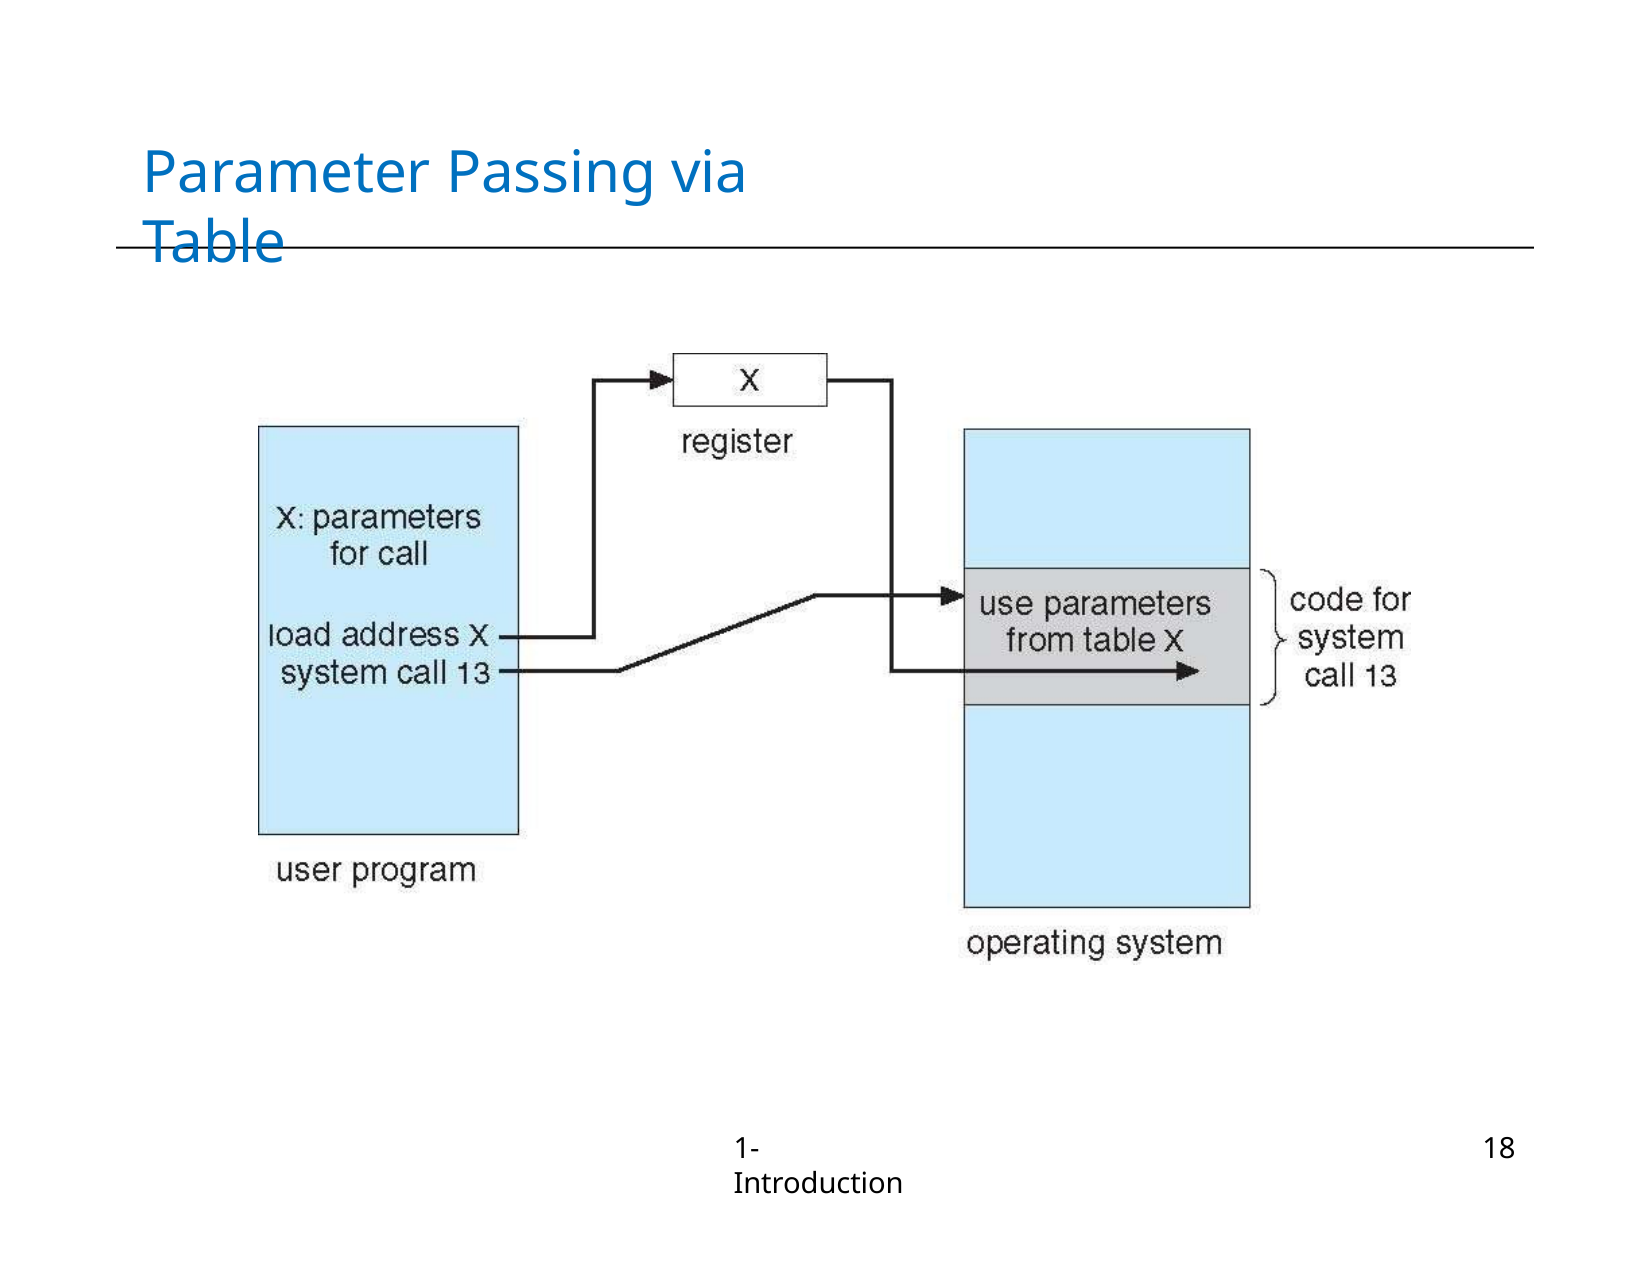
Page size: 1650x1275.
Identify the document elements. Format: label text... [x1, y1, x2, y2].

title Parameter Passing via Table [140, 132, 873, 348]
footer 1-Introduction [731, 1127, 920, 1275]
text_box 18 [1480, 1127, 1521, 1165]
picture [257, 353, 1411, 965]
